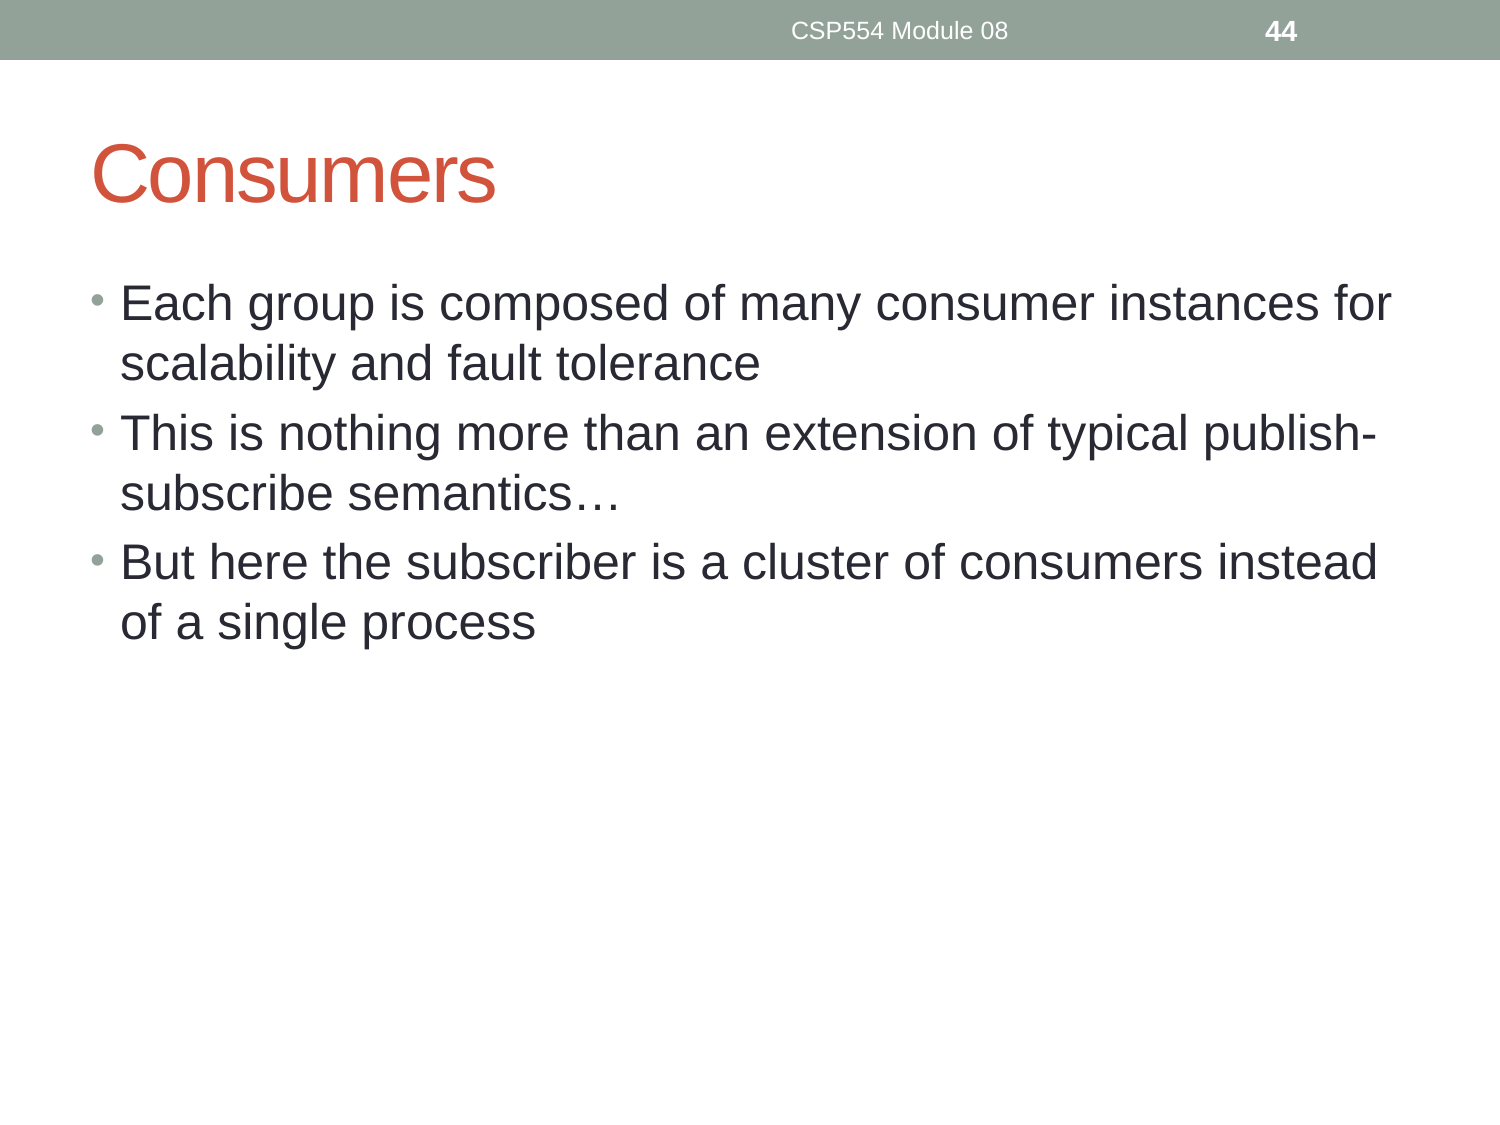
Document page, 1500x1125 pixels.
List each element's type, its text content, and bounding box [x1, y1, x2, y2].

title Consumers [75, 87, 1425, 250]
slide_number 44 [1250, 3, 1425, 57]
footer CSP554 Module 08 [562, 3, 1238, 57]
list Each group is composed of many consumer instances for scalability and fault tolerance This is nothing more than an extension of typical publish-subscribe semantics… But here the subscriber is a cluster of consumers instead of a single process [75, 262, 1425, 1063]
